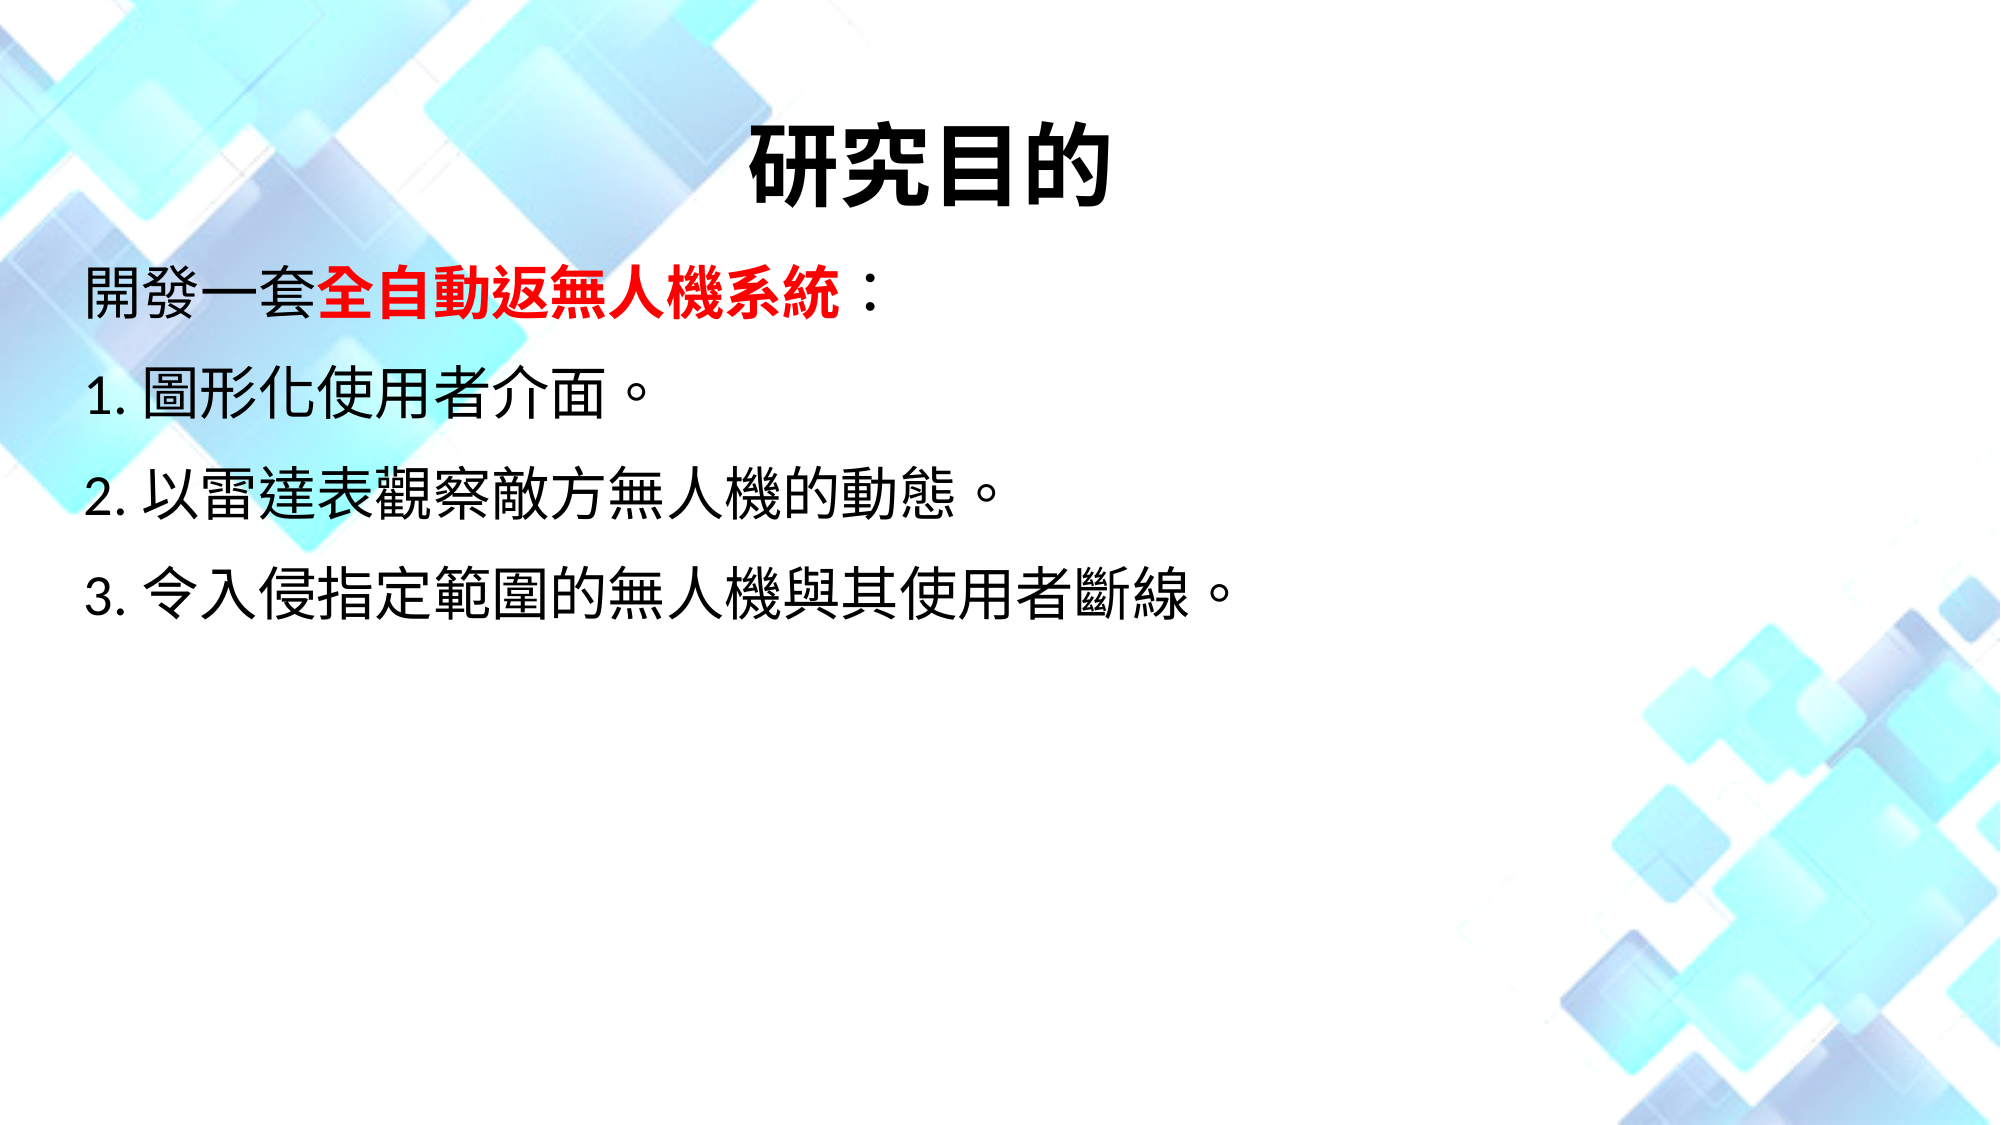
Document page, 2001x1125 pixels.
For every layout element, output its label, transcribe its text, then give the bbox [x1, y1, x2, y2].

list 開發一套全自動返無人機系統： 1.圖形化使用者介面。 2.以雷達表觀察敵方無人機的動態。 3.令入侵指定範圍的無人機與其使用者斷線。 [68, 256, 1932, 1077]
title 研究目的 [68, 61, 1794, 256]
